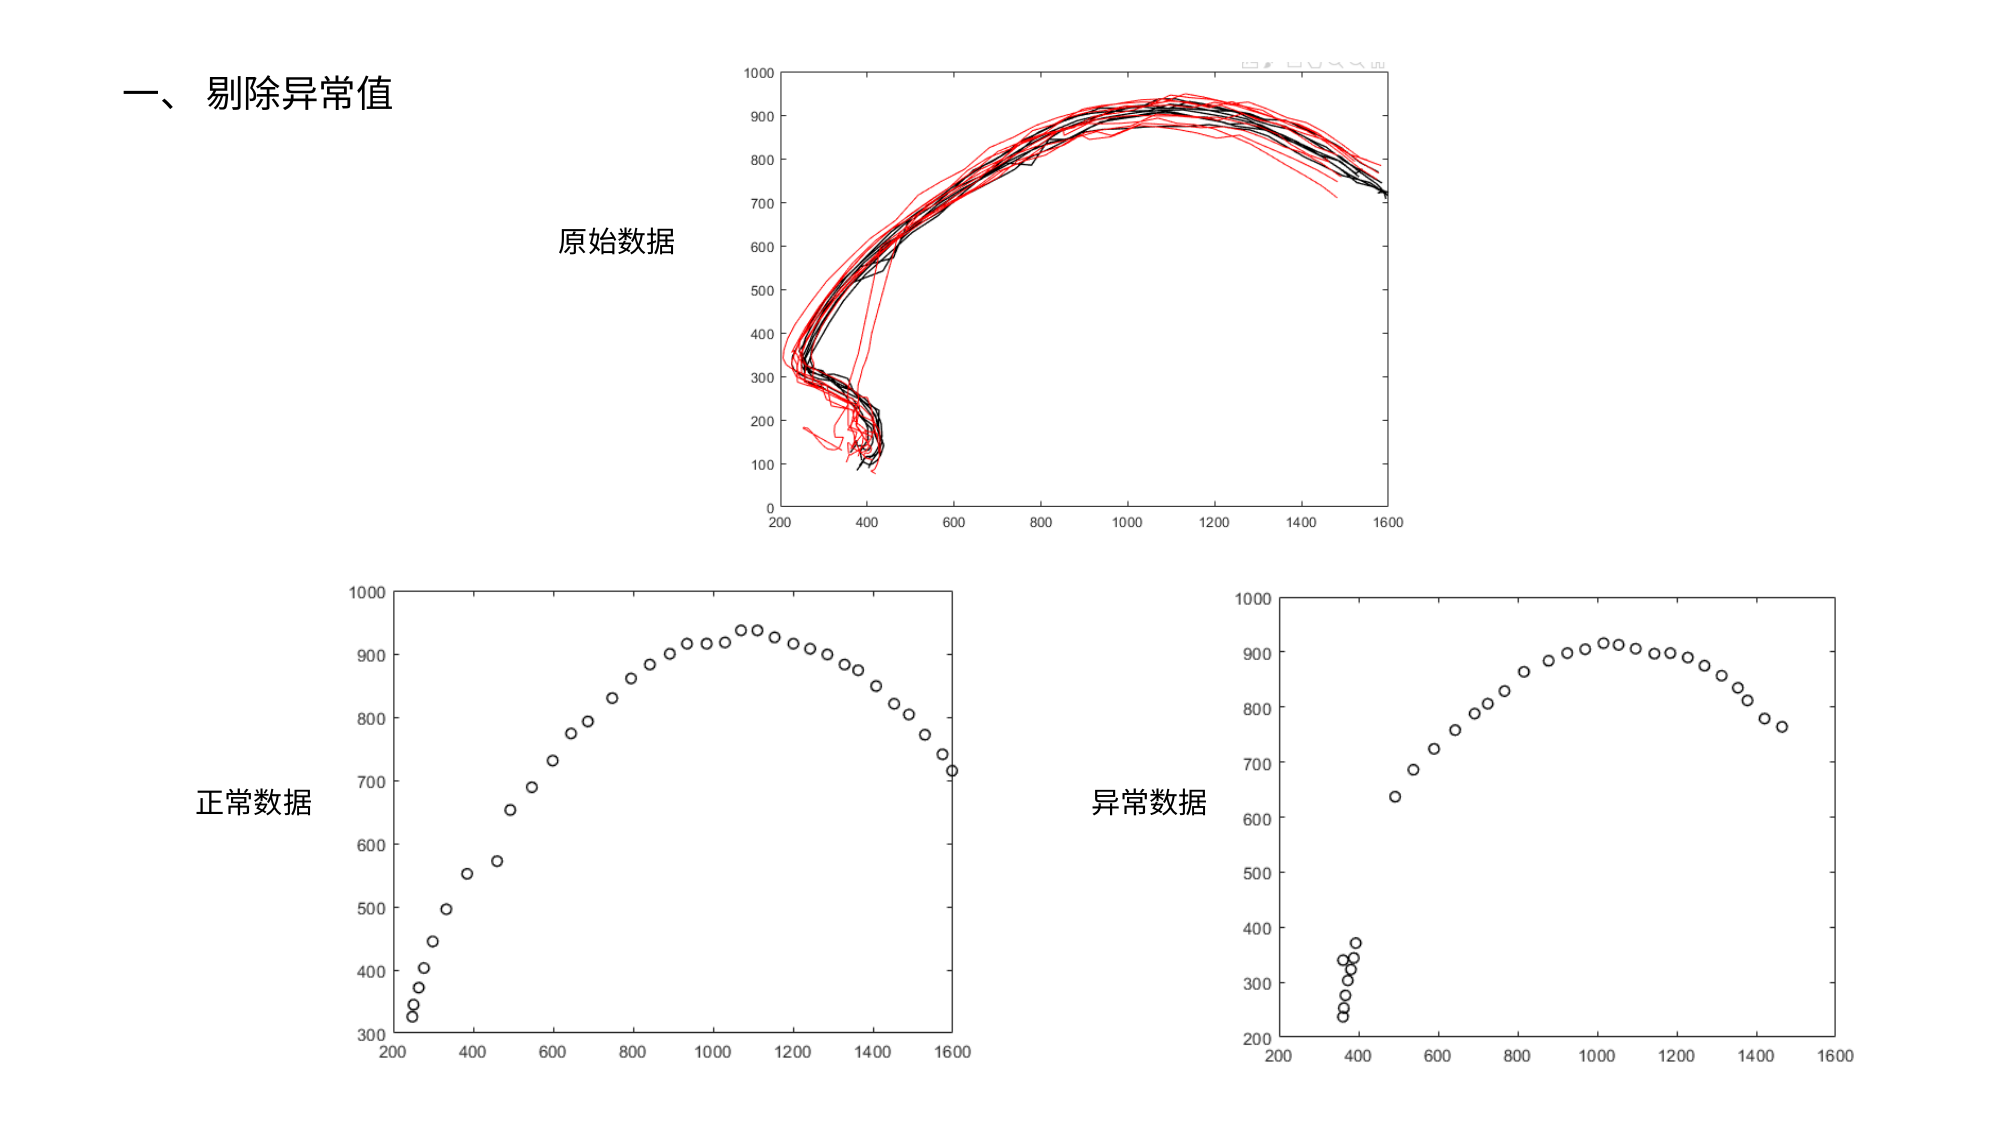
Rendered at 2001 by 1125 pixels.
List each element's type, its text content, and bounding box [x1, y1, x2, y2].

text_box 正常数据 [180, 777, 334, 827]
text_box 原始数据 [544, 216, 698, 267]
picture [1224, 583, 1859, 1072]
picture [334, 583, 975, 1072]
text_box 异常数据 [1076, 777, 1224, 827]
picture [738, 62, 1414, 542]
text_box 一、 剔除异常值 [108, 62, 512, 122]
